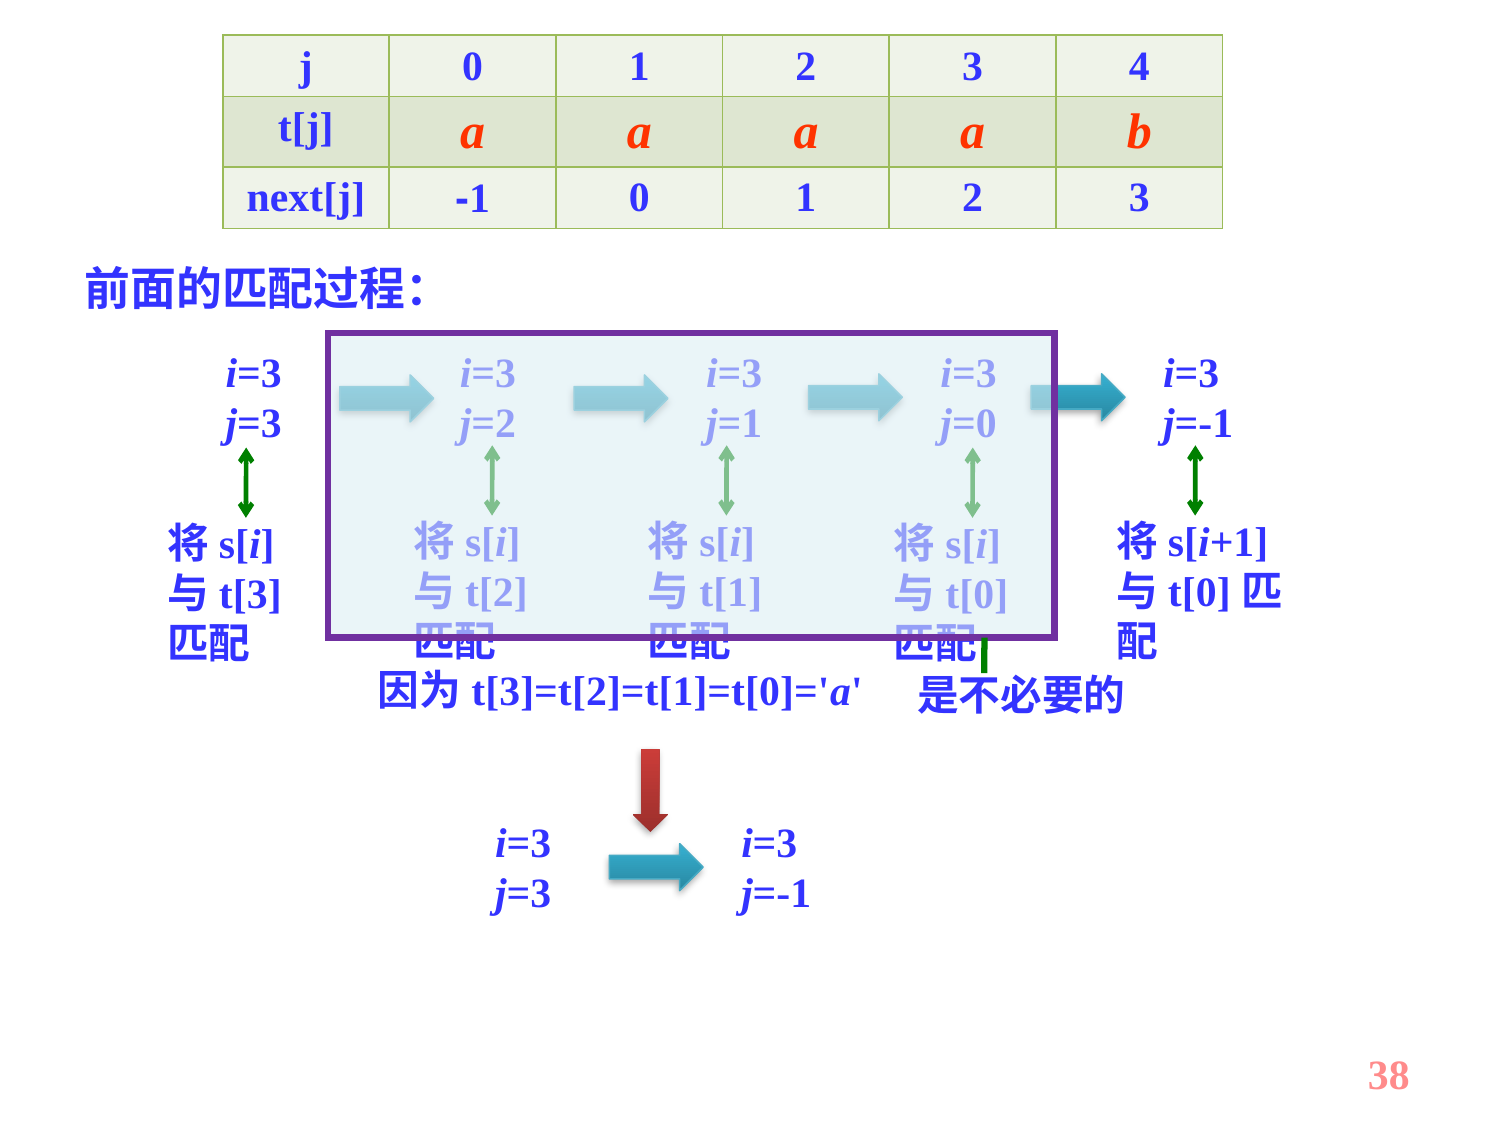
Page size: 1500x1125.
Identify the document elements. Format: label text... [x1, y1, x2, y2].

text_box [1164, 338, 1325, 616]
table_header 3 [890, 36, 1055, 96]
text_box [327, 332, 1161, 727]
table_header j [224, 36, 388, 96]
table_cell next[j] [224, 168, 388, 228]
table_cell 2 [890, 168, 1055, 228]
table_header 1 [557, 36, 722, 96]
table_cell a [723, 97, 888, 166]
table_header 4 [1057, 36, 1222, 96]
text_box 前面的匹配过程： [70, 252, 551, 323]
table_cell a [890, 97, 1055, 166]
table_cell -1 [390, 168, 555, 228]
table_cell 0 [557, 168, 722, 228]
table_cell 1 [723, 168, 888, 228]
table_cell t[j] [224, 97, 388, 166]
table_cell 3 [1057, 168, 1222, 228]
slide_number 38 [1074, 1042, 1425, 1103]
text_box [480, 749, 844, 925]
table_cell b [1057, 97, 1222, 166]
table_header 0 [390, 36, 555, 96]
text_box 将s[i]与t[3]匹配 [152, 516, 322, 667]
table_header 2 [723, 36, 888, 96]
table_cell a [557, 97, 722, 166]
table_cell a [390, 97, 555, 166]
text_box i=3 j=3 [210, 338, 322, 454]
